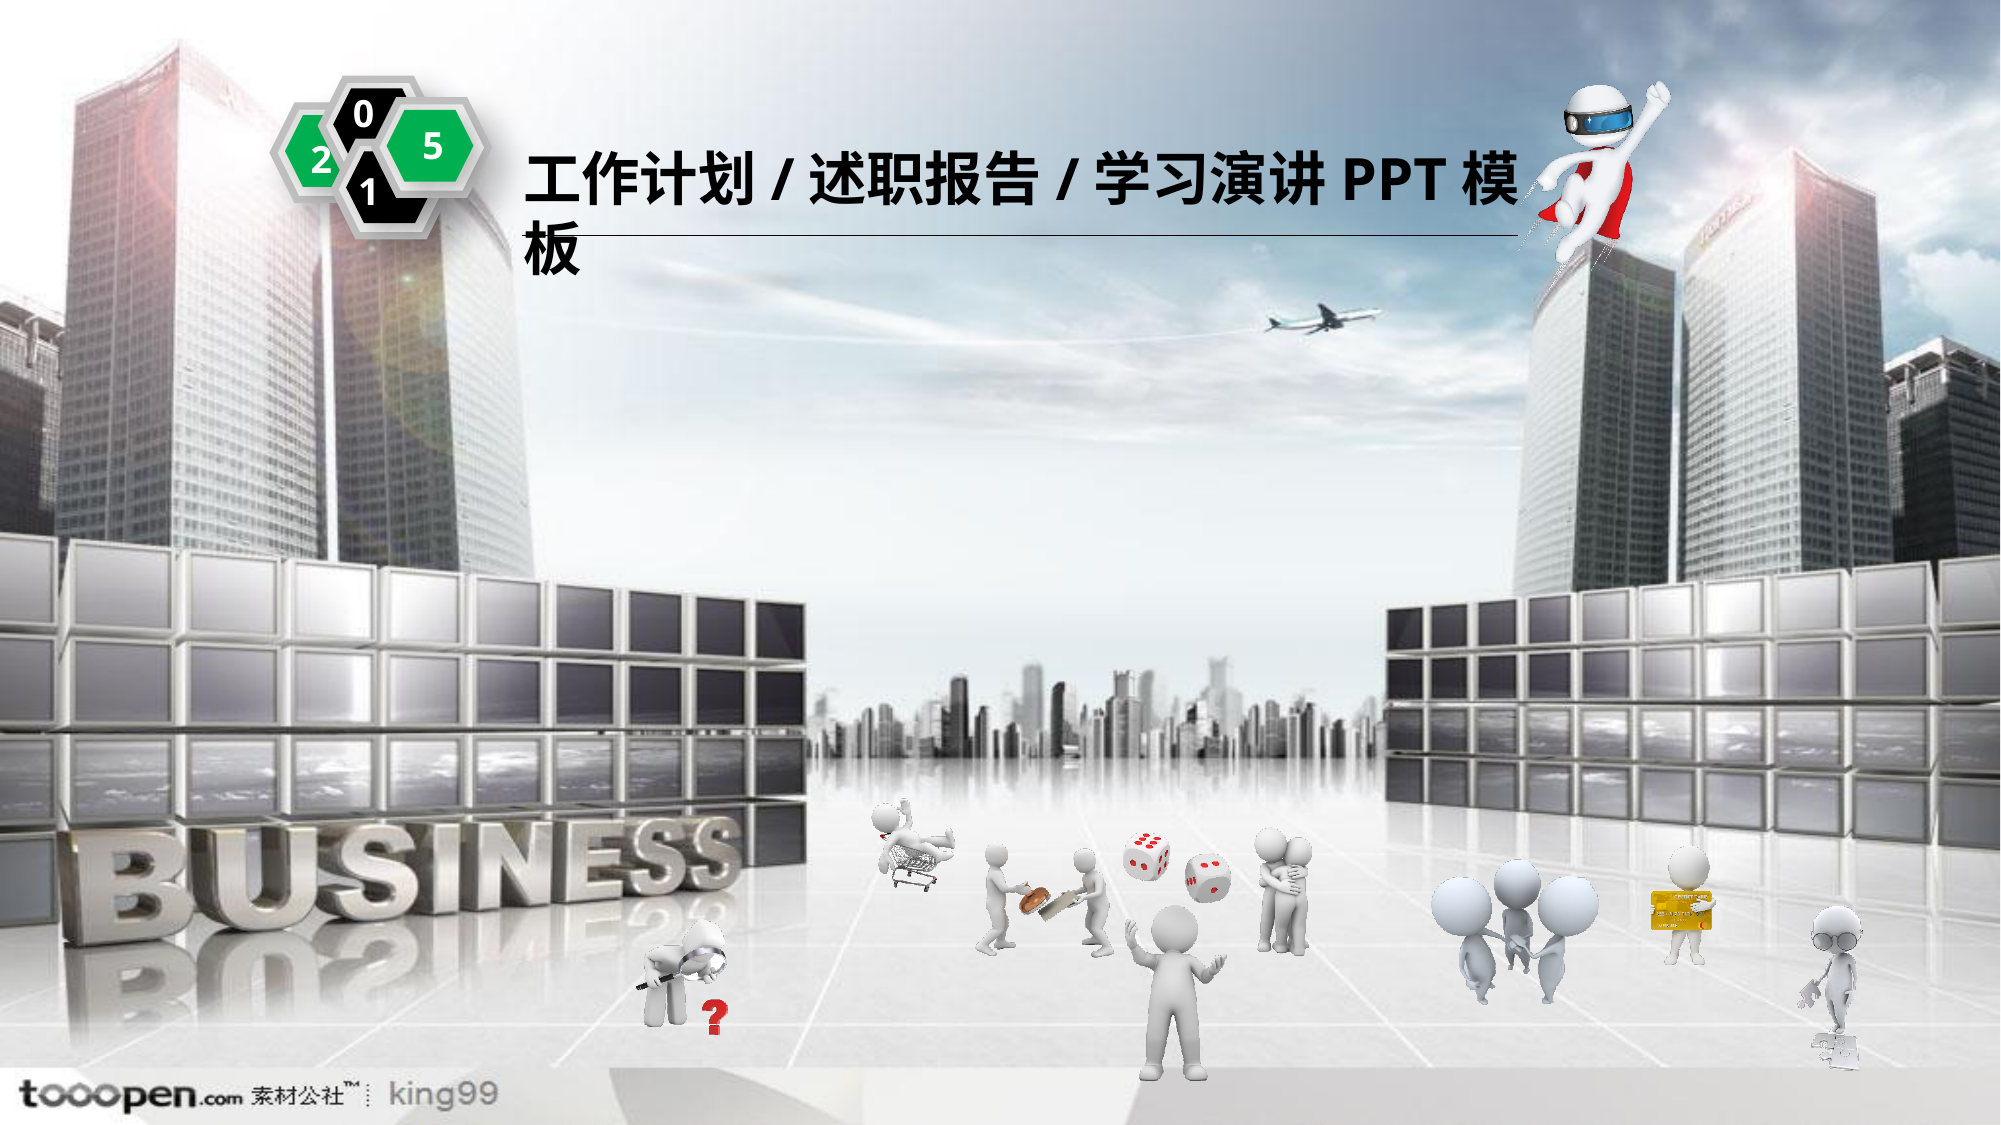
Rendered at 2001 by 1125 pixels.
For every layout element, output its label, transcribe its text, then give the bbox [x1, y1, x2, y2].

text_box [273, 79, 489, 236]
picture [0, 0, 2001, 1125]
text_box 工作计划/述职报告/学习演讲PPT模板 [508, 134, 1518, 290]
